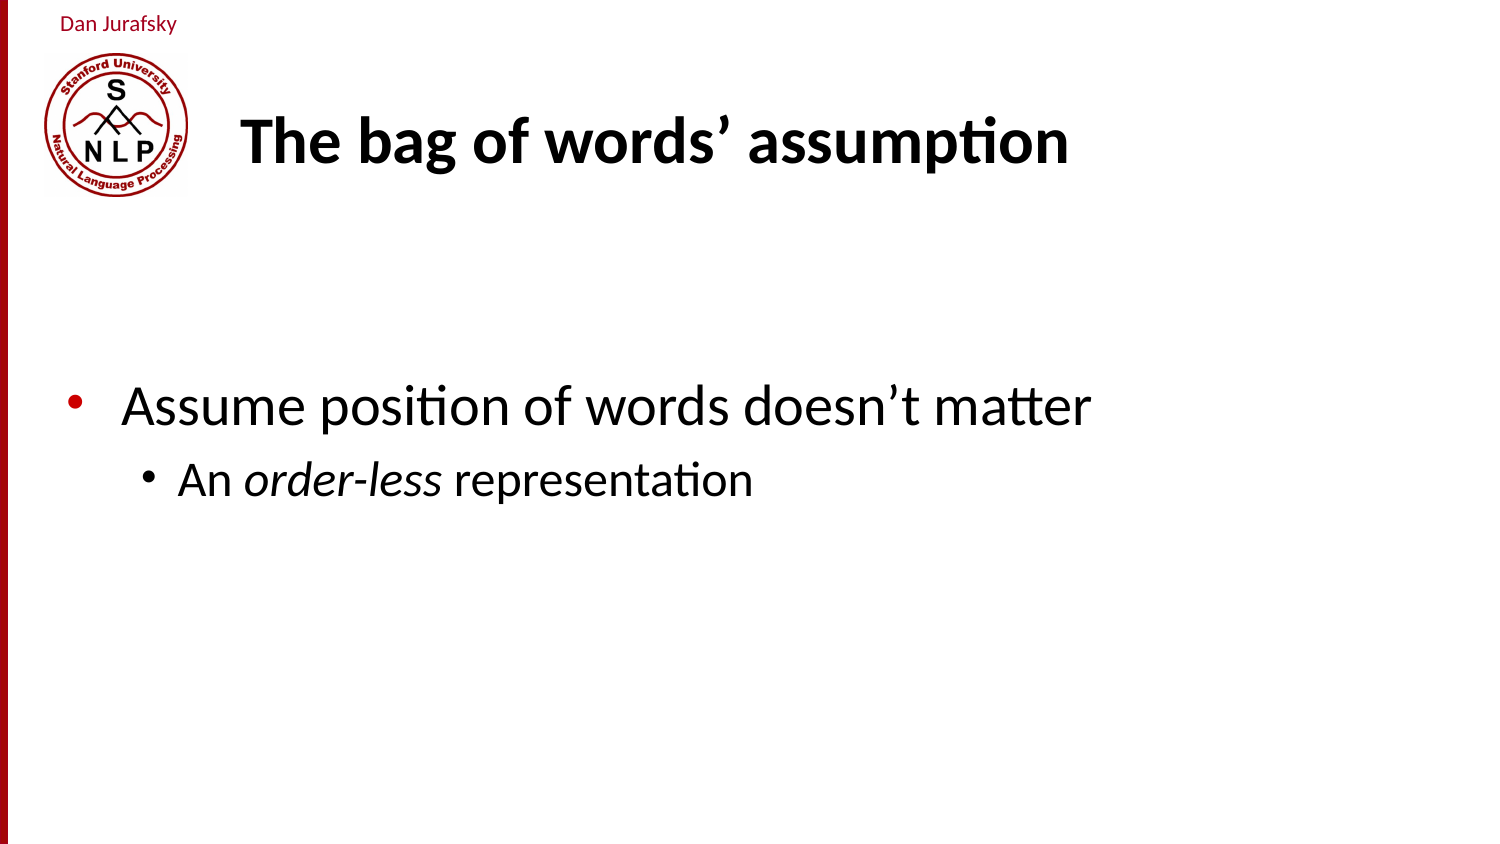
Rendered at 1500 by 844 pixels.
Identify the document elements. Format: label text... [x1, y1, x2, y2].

list Assume position of words doesn’t matter An order-less representation [50, 359, 1475, 785]
title The bag of words’ assumption [225, 0, 1475, 185]
picture [44, 53, 188, 197]
